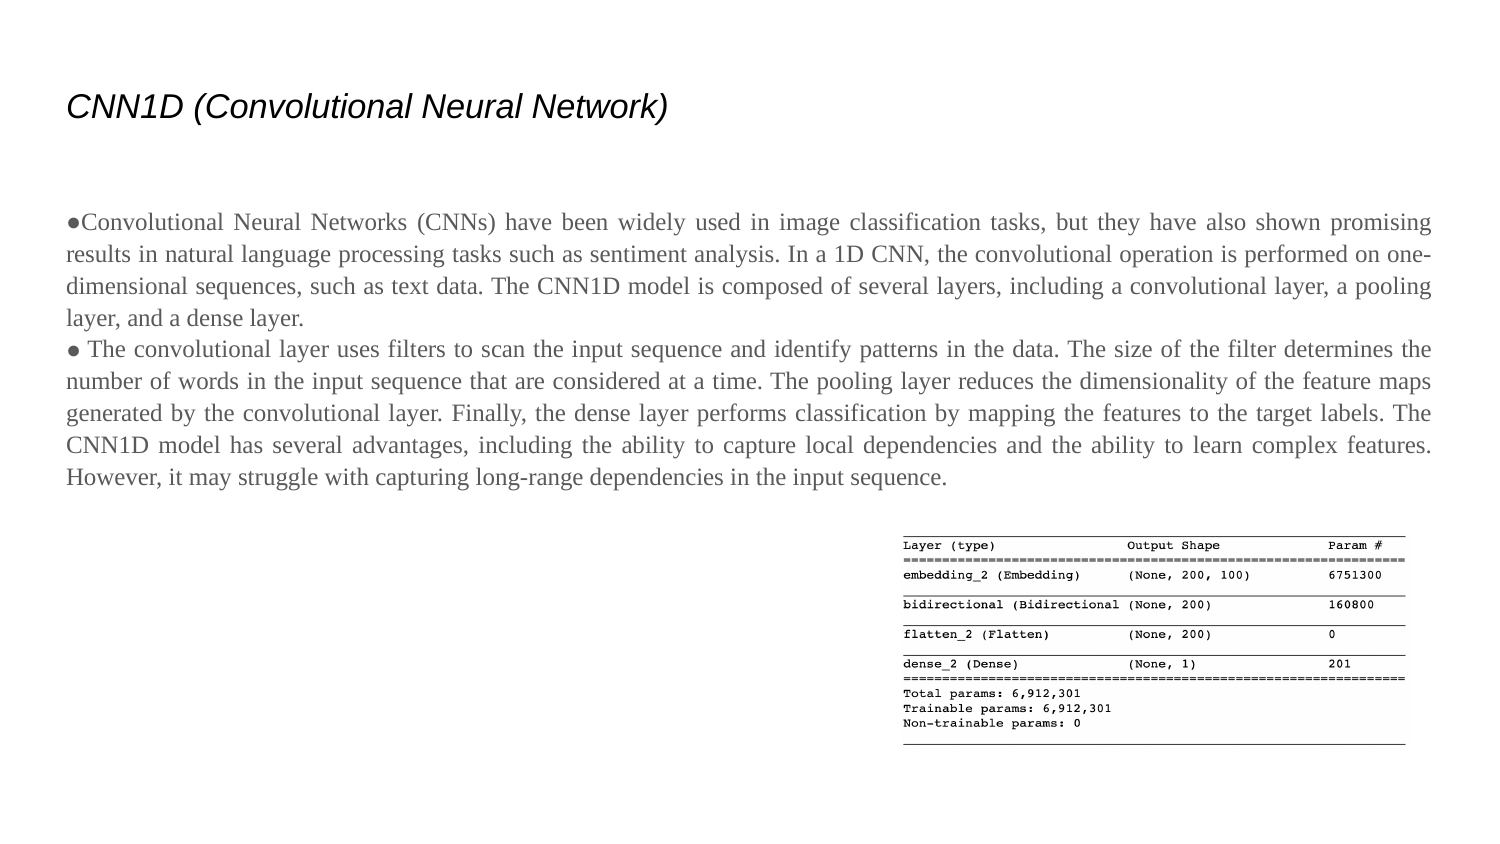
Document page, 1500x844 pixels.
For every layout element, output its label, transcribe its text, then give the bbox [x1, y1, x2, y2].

picture [901, 533, 1410, 750]
list Convolutional Neural Networks (CNNs) have been widely used in image classification tasks, but they have also shown promising results in natural language processing tasks such as sentiment analysis. In a 1D CNN, the convolutional operation is performed on one-dimensional sequences, such as text data. The CNN1D model is composed of several layers, including a convolutional layer, a pooling layer, and a dense layer. The convolutional layer uses filters to scan the input sequence and identify patterns in the data. The size of the filter determines the number of words in the input sequence that are considered at a time. The pooling layer reduces the dimensionality of the feature maps generated by the convolutional layer. Finally, the dense layer performs classification by mapping the features to the target labels. The CNN1D model has several advantages, including the ability to capture local dependencies and the ability to learn complex features. However, it may struggle with capturing long-range dependencies in the input sequence. [51, 189, 1449, 750]
title CNN1D (Convolutional Neural Network) [51, 72, 1449, 167]
